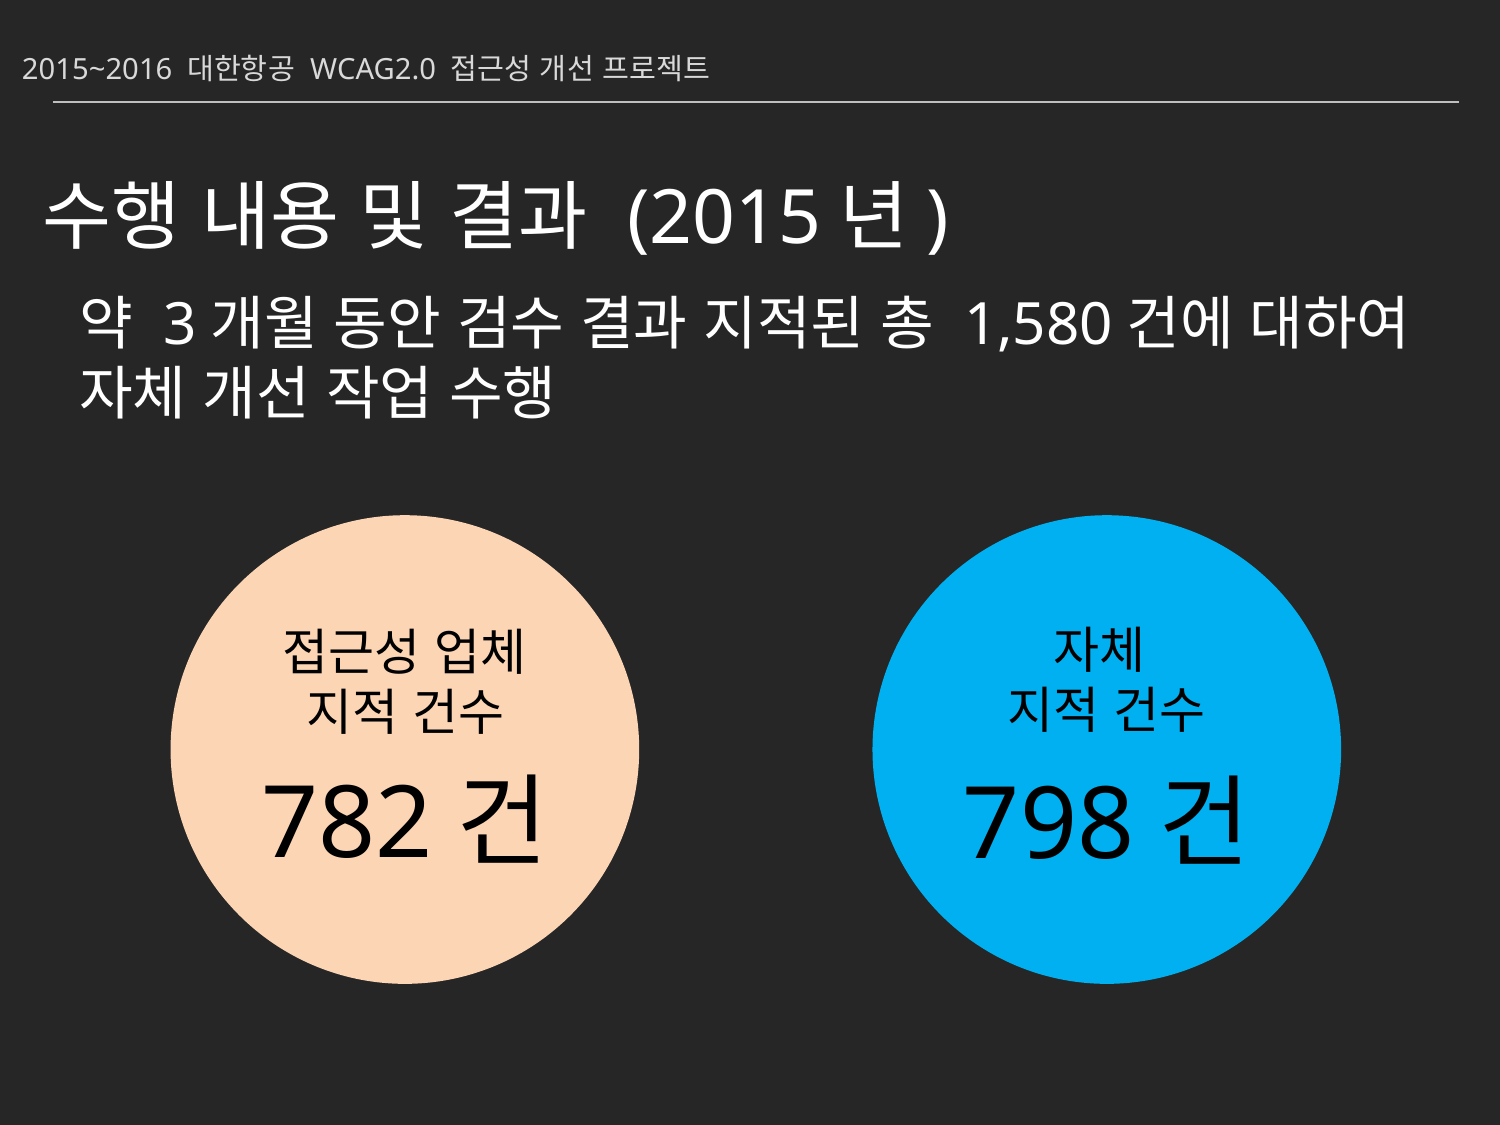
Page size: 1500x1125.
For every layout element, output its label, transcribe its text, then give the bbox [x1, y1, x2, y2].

text_box 약 3개월 동안 검수 결과 지적된 총 1,580건에 대하여 자체 개선 작업 수행 [64, 278, 1459, 434]
text_box 수행 내용 및 결과 (2015년) [27, 160, 964, 266]
text_box 2015~2016 대한항공 WCAG2.0 접근성 개선 프로젝트 [7, 42, 725, 93]
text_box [170, 514, 1342, 985]
